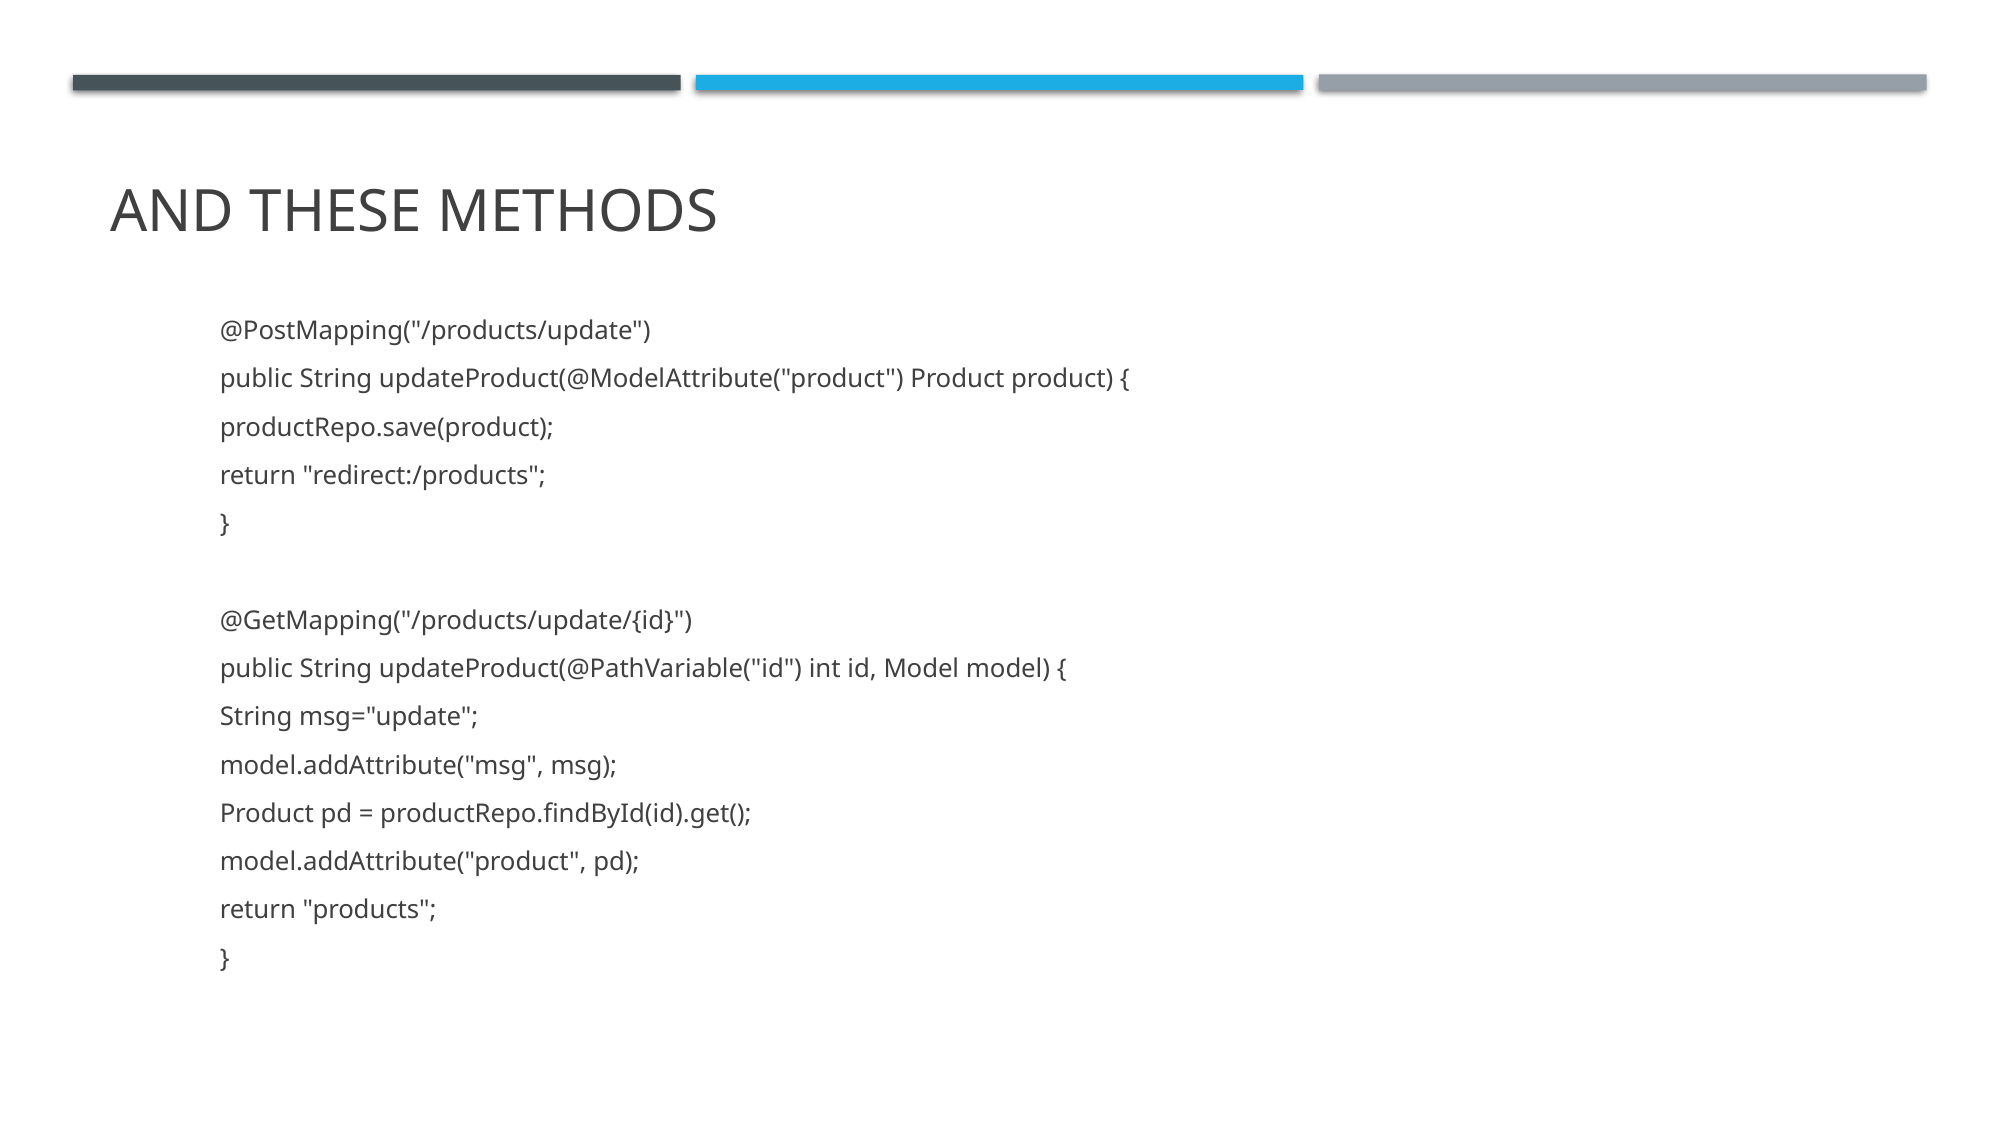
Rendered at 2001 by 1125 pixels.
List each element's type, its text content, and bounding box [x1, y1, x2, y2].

title And these methods [95, 115, 1905, 251]
list @PostMapping("/products/update") public String updateProduct(@ModelAttribute("product") Product product) { productRepo.save(product); return "redirect:/products"; } @GetMapping("/products/update/{id}") public String updateProduct(@PathVariable("id") int id, Model model) { String msg="update"; model.addAttribute("msg", msg); Product pd = productRepo.findById(id).get(); model.addAttribute("product", pd); return "products"; } [95, 302, 1905, 981]
